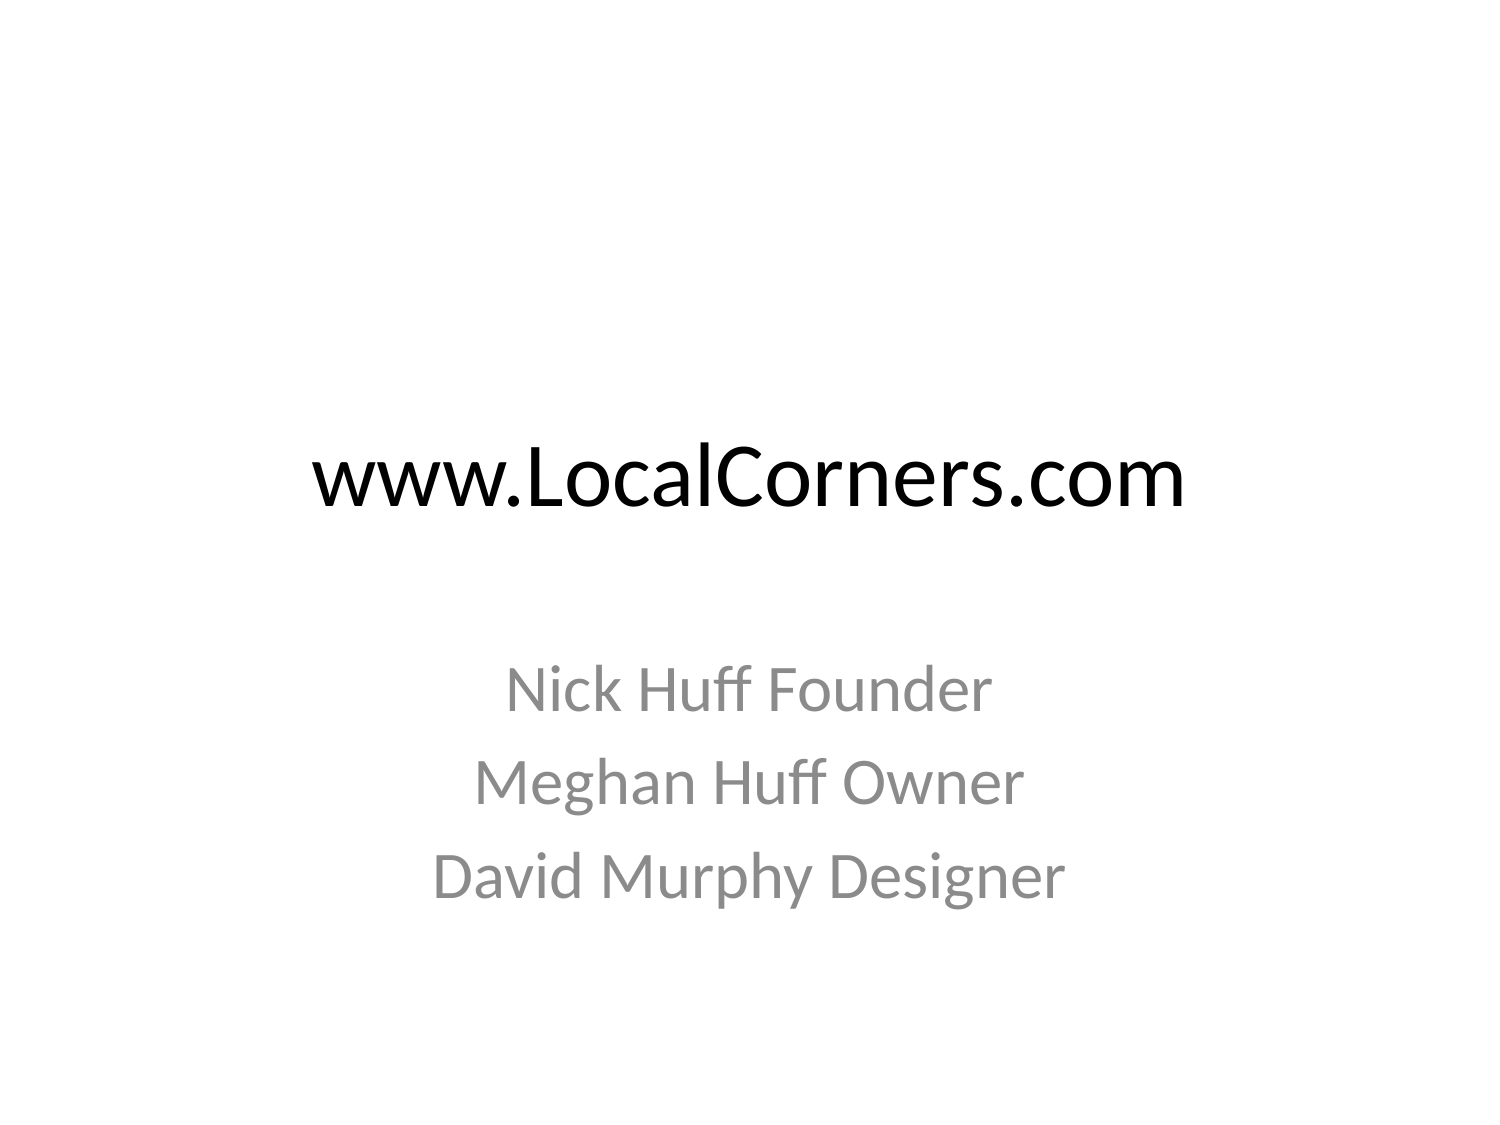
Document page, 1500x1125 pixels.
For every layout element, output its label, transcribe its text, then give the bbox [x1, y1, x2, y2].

subtitle Nick Huff Founder Meghan Huff Owner David Murphy Designer [225, 637, 1275, 925]
title www.LocalCorners.com [112, 349, 1388, 591]
